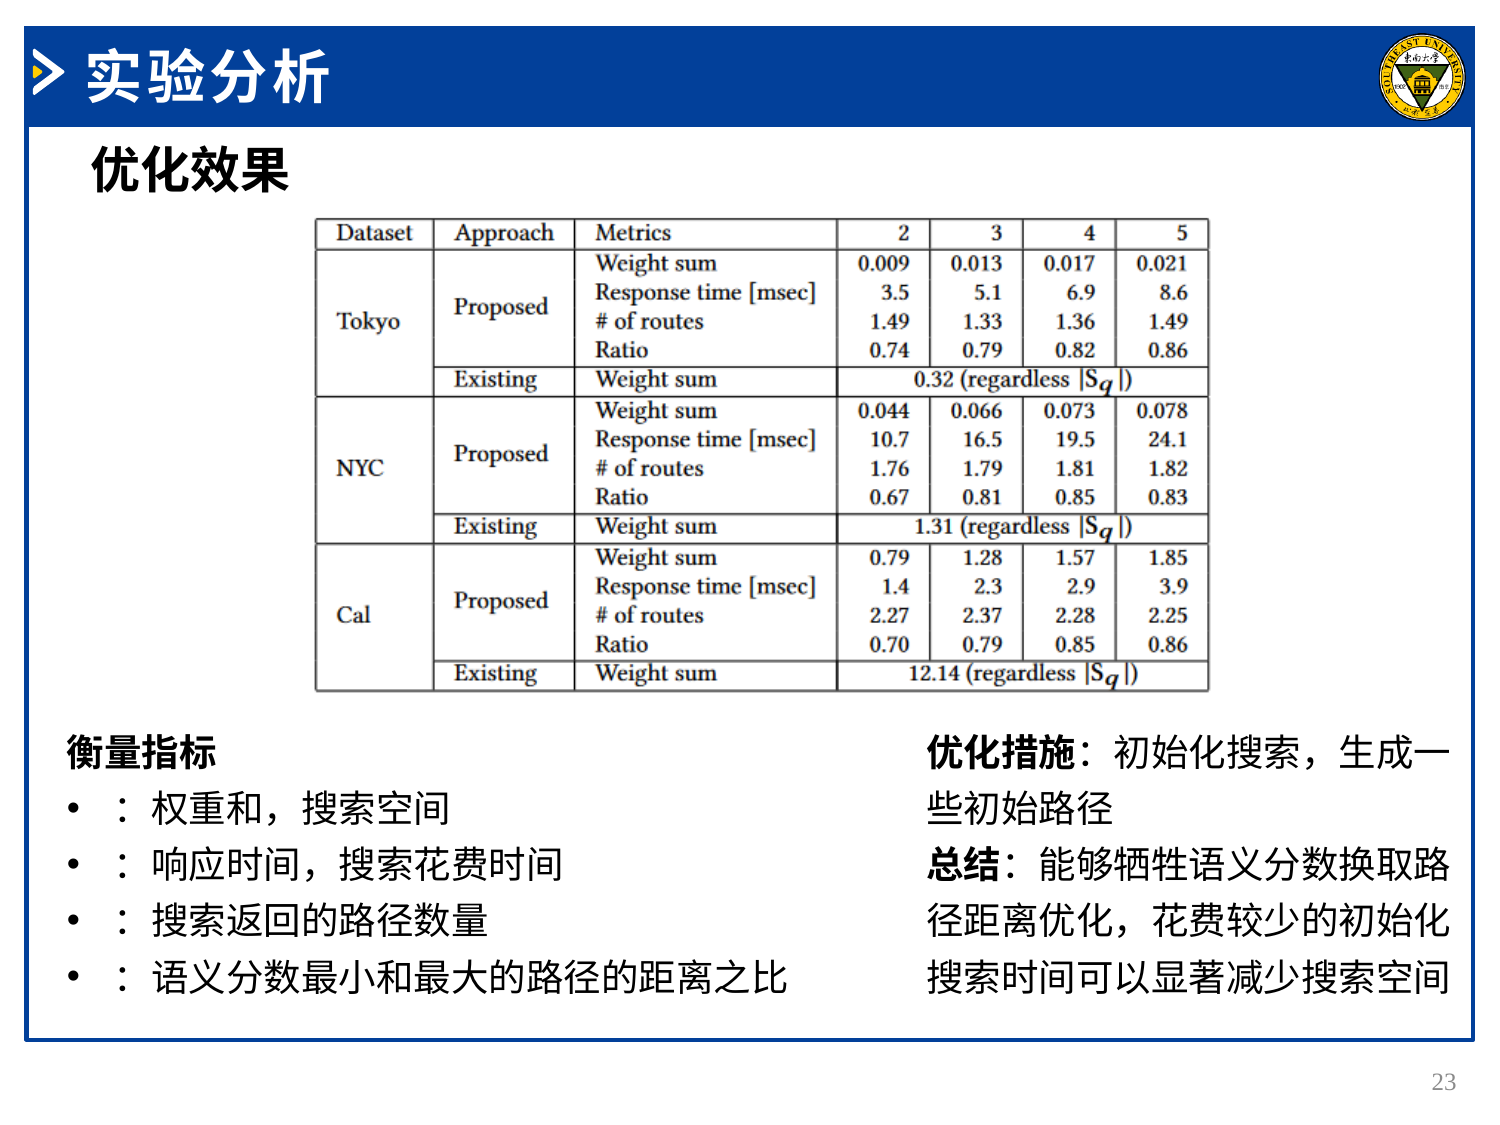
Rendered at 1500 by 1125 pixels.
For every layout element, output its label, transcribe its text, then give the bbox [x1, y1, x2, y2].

slide_number 23 [1382, 1051, 1472, 1111]
picture [308, 208, 1215, 697]
text_box 优化措施：初始化搜索，生成一些初始路径 总结：能够牺牲语义分数换取路径距离优化，花费较少的初始化搜索时间可以显著减少搜索空间 [911, 710, 1472, 1006]
picture [1378, 33, 1467, 121]
text_box 实验分析 [70, 32, 605, 118]
